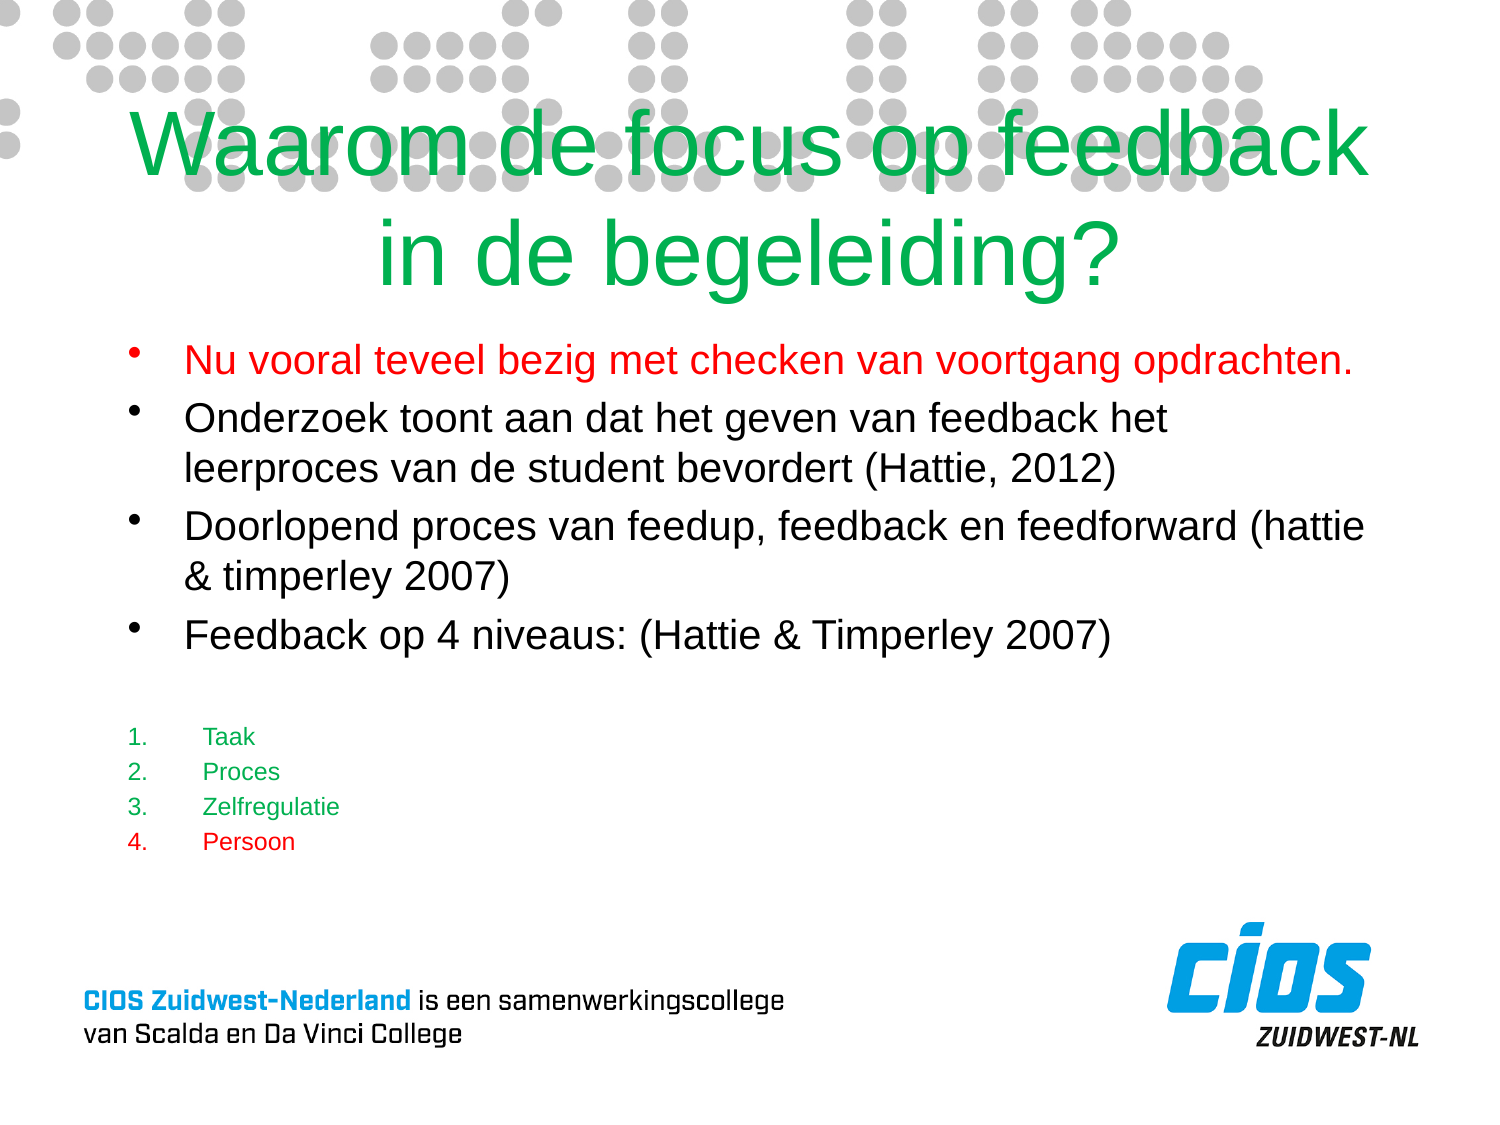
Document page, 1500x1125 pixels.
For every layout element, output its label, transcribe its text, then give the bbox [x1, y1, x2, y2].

title Waarom de focus op feedback in de begeleiding? [112, 99, 1388, 288]
list Nu vooral teveel bezig met checken van voortgang opdrachten. Onderzoek toont aan dat het geven van feedback het leerproces van de student bevordert (Hattie, 2012) Doorlopend proces van feedup, feedback en feedforward (hattie & timperley 2007) Feedback op 4 niveaus: (Hattie & Timperley 2007) Taak Proces Zelfregulatie Persoon [112, 324, 1388, 1000]
picture [0, 0, 1500, 1125]
